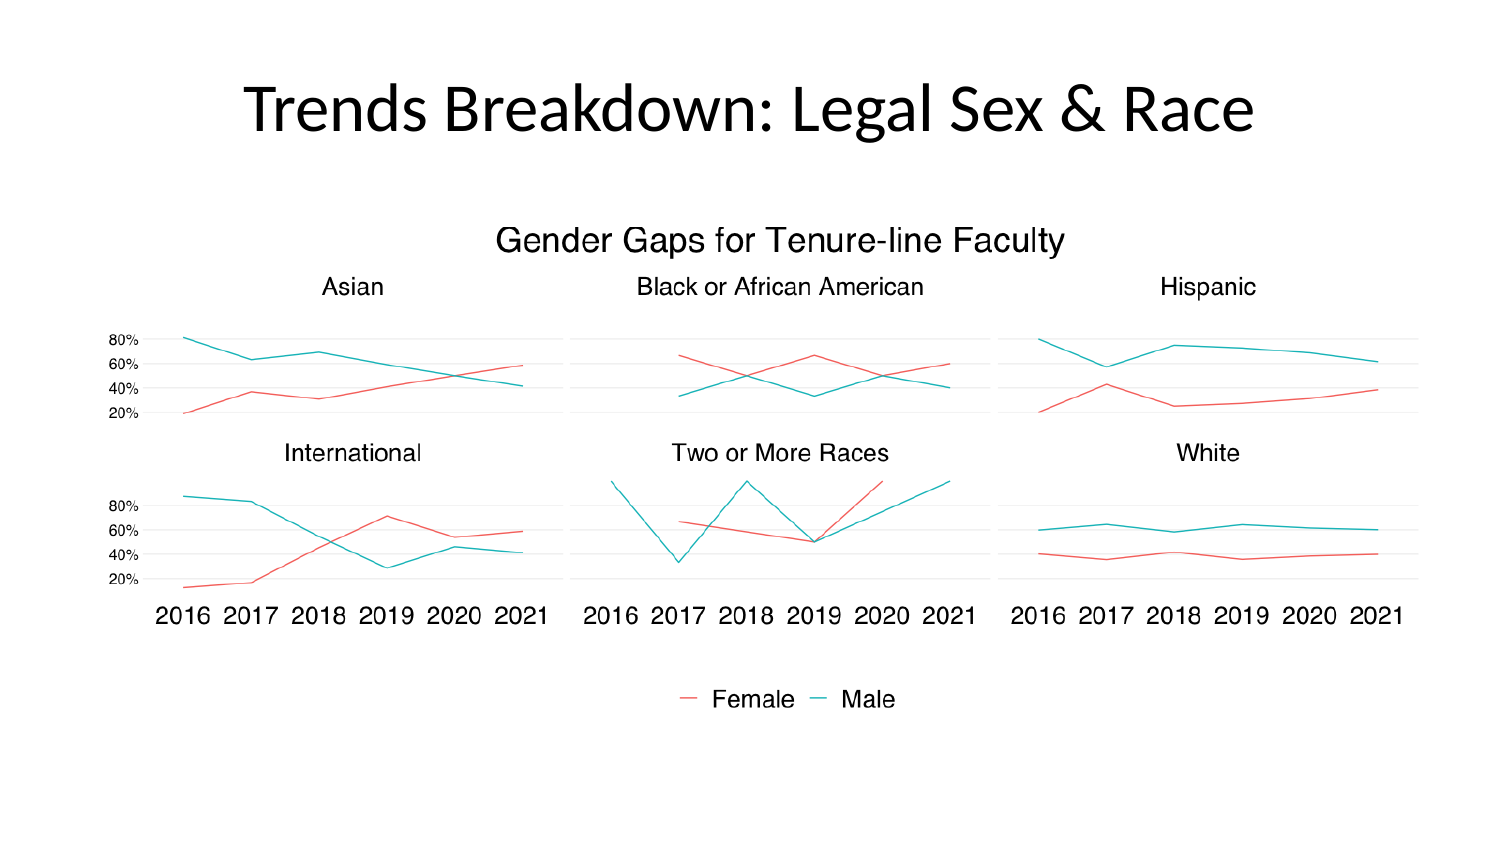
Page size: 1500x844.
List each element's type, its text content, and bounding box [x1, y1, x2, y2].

title Trends Breakdown: Legal Sex & Race [75, 33, 1425, 175]
picture [74, 226, 1426, 724]
